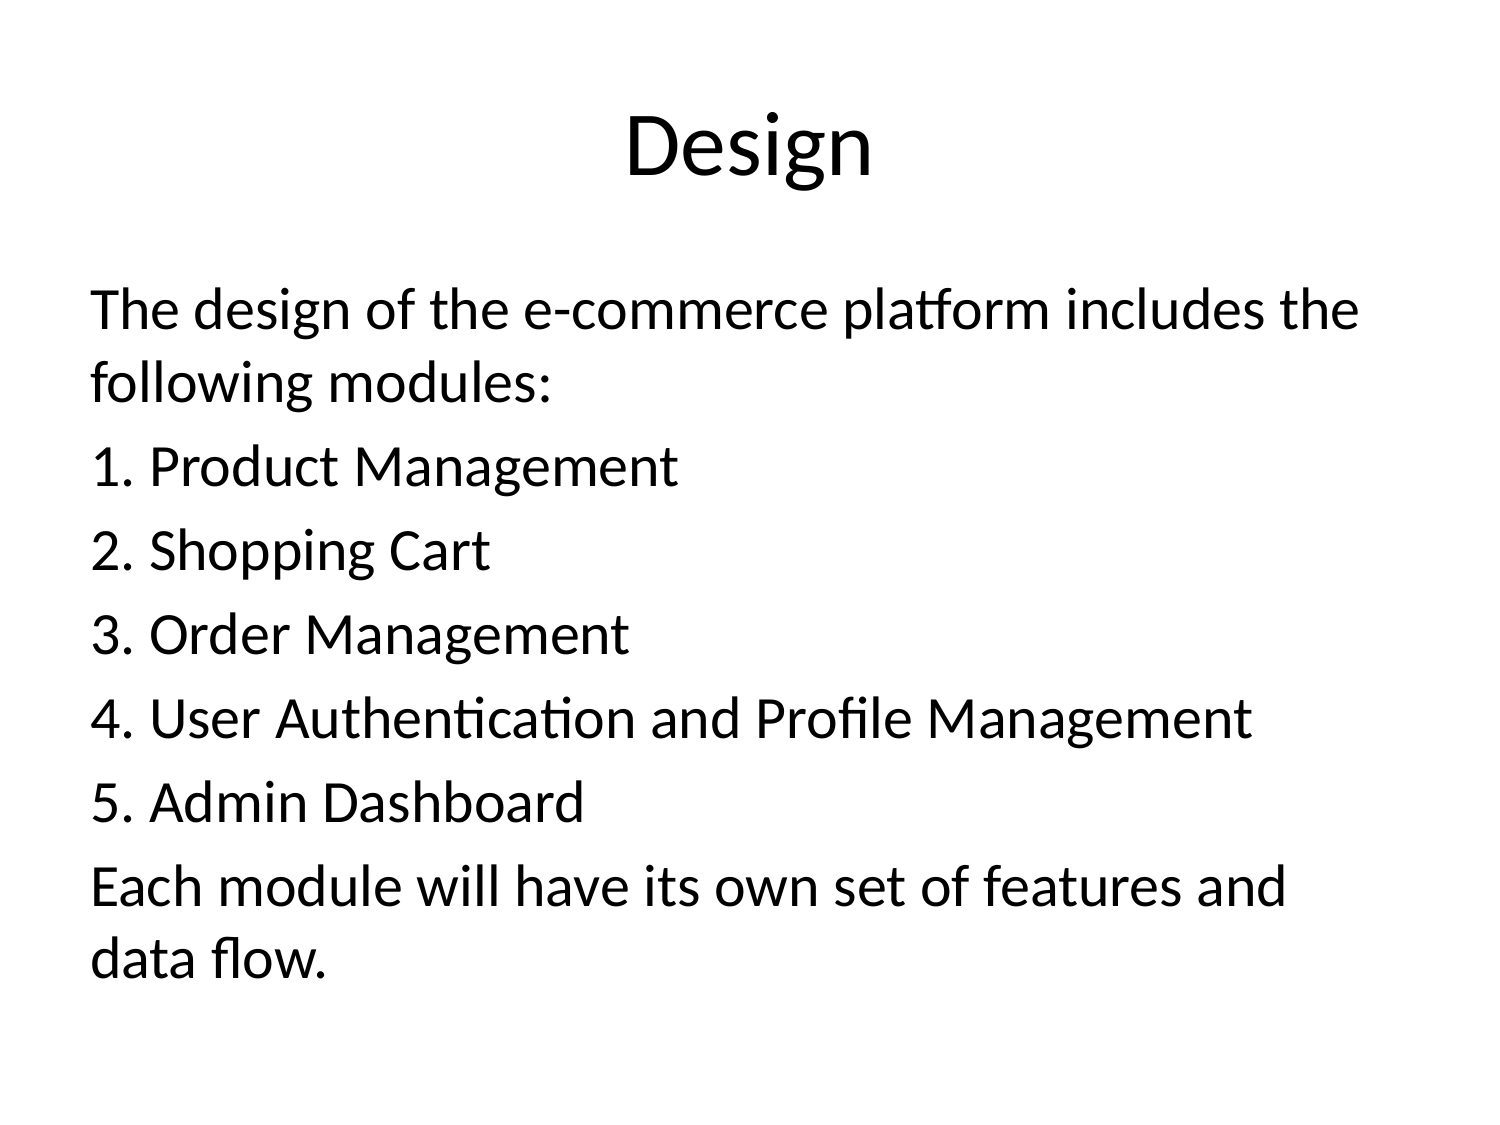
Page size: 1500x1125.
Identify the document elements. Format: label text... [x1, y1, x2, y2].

title Design [75, 45, 1425, 233]
list The design of the e-commerce platform includes the following modules: 1. Product Management 2. Shopping Cart 3. Order Management 4. User Authentication and Profile Management 5. Admin Dashboard Each module will have its own set of features and data flow. [75, 262, 1425, 1005]
